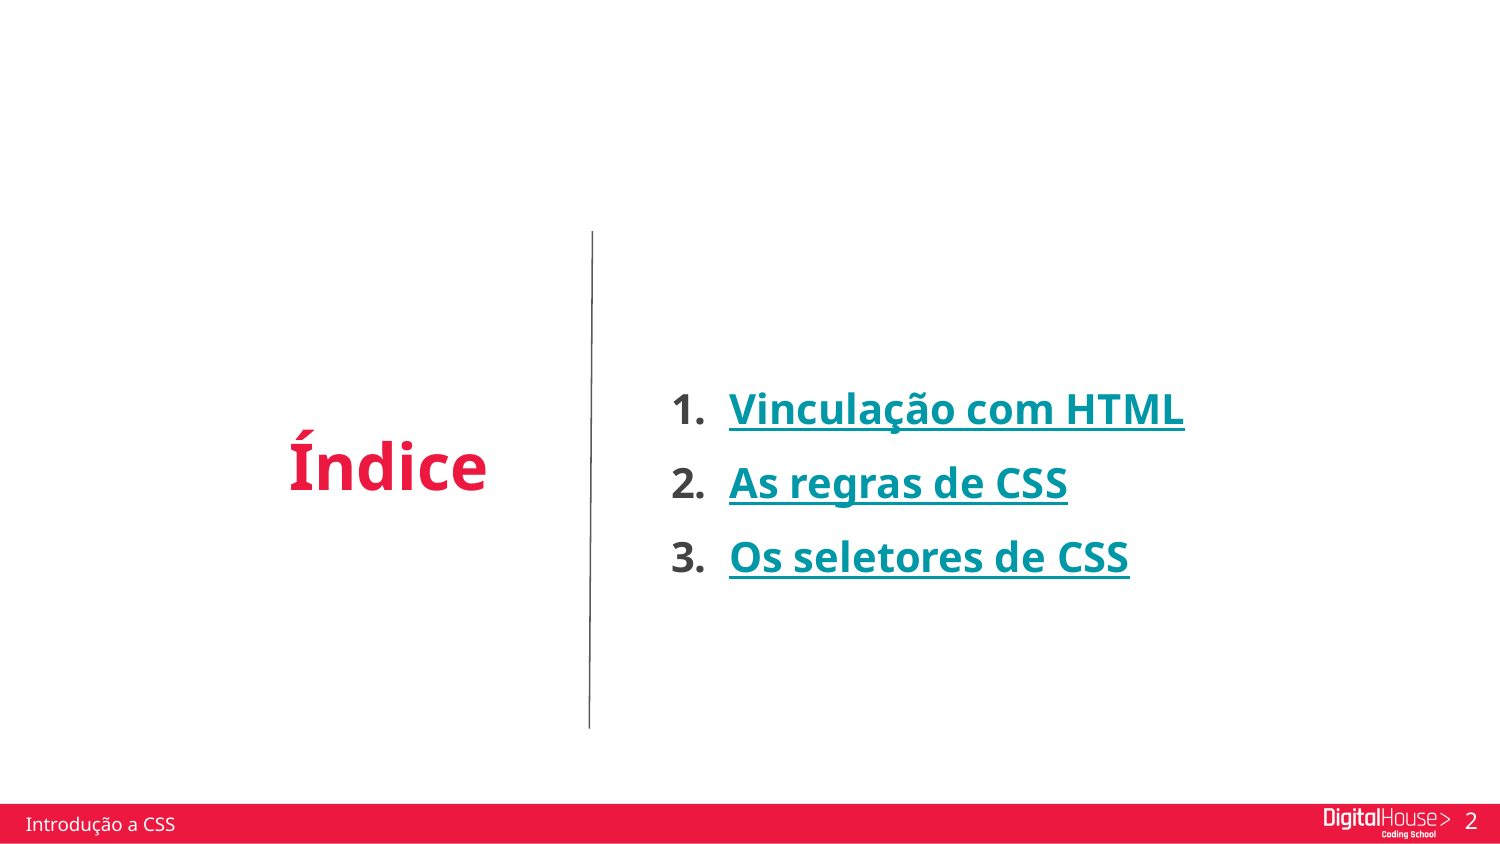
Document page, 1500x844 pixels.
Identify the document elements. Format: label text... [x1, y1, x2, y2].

text_box Introdução a CSS [18, 812, 378, 836]
text_box Índice [274, 400, 536, 539]
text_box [589, 230, 593, 729]
picture [1324, 808, 1450, 839]
text_box Vinculação com HTML As regras de CSS Os seletores de CSS [639, 225, 1379, 729]
